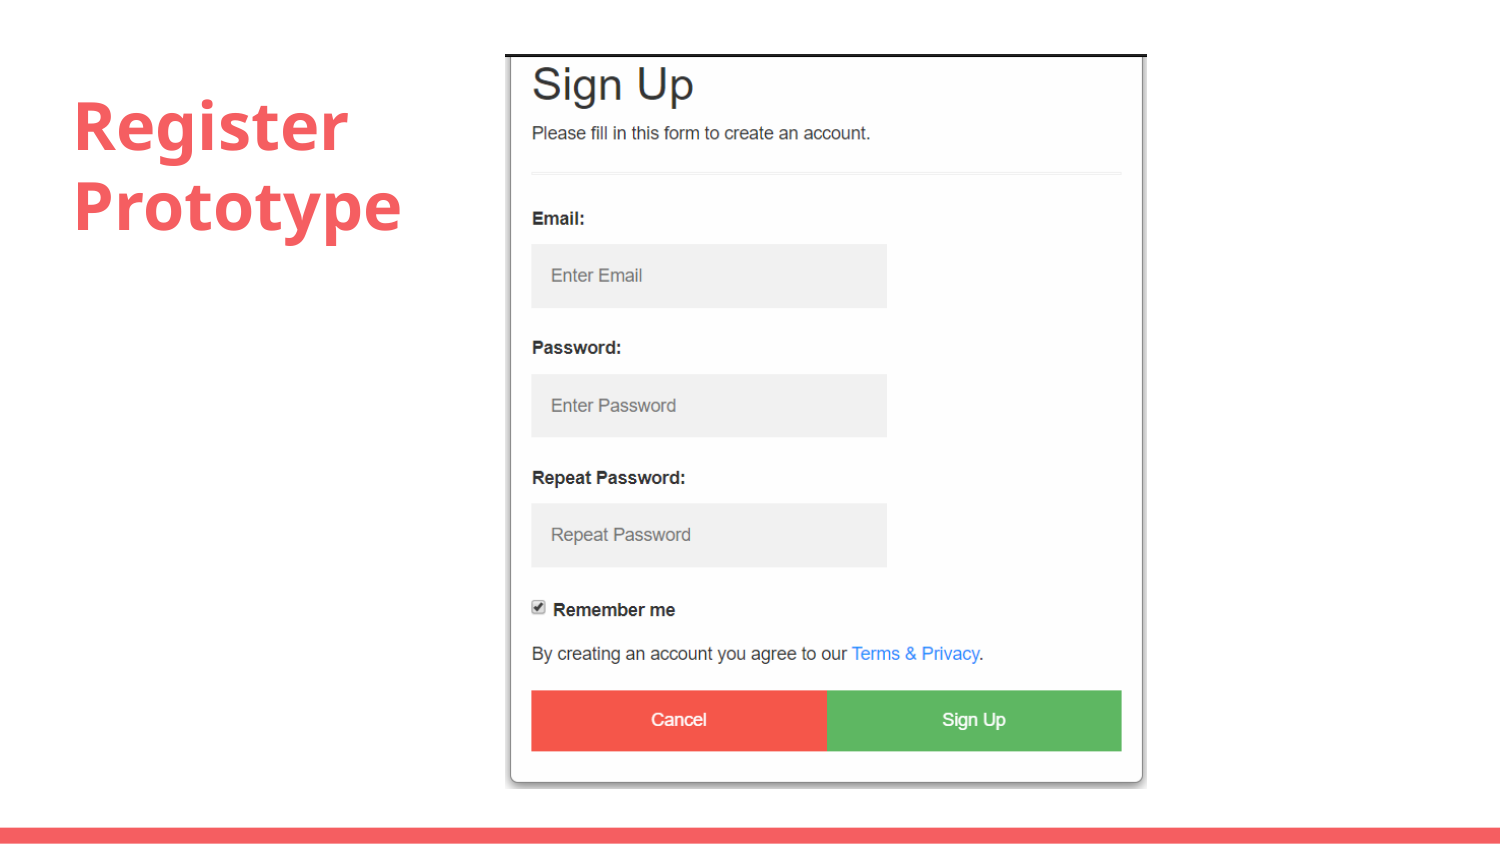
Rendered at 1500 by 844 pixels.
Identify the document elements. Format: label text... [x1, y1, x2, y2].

picture [505, 54, 1147, 790]
text_box Register Prototype [57, 68, 444, 195]
